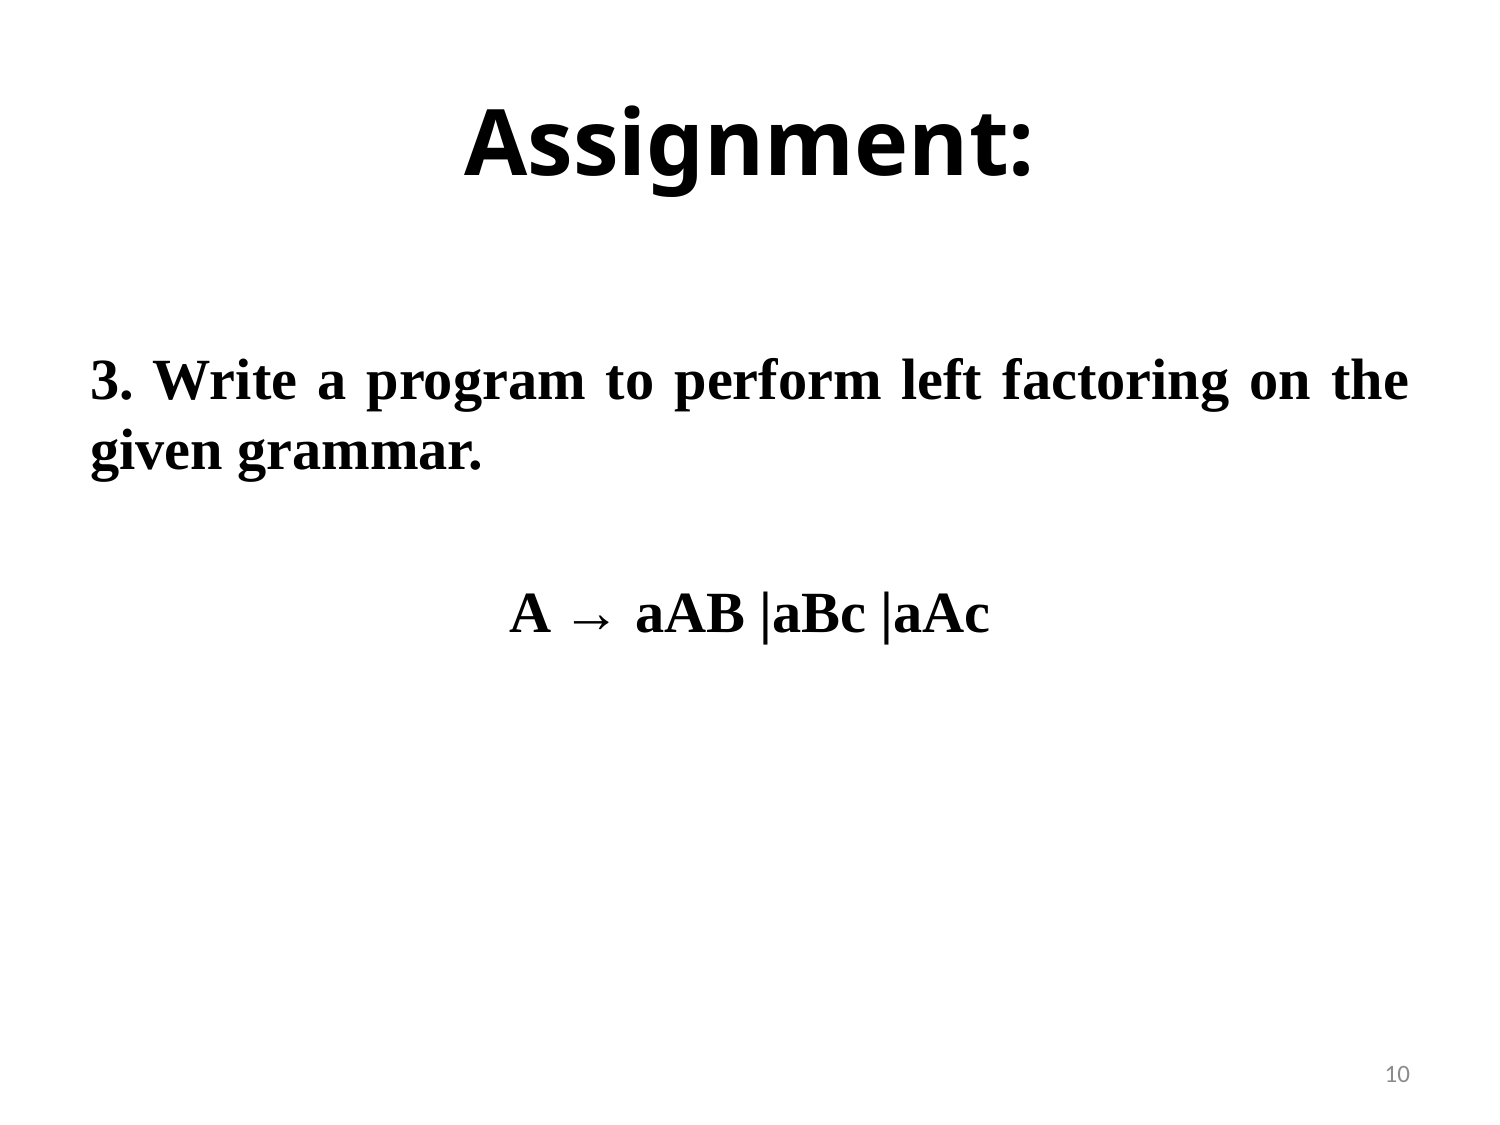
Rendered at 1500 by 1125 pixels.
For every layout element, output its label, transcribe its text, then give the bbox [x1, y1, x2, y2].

title Assignment: [75, 45, 1425, 233]
slide_number 10 [1074, 1042, 1425, 1103]
list 3. Write a program to perform left factoring on the given grammar. A → aAB |aBc |aAc [75, 262, 1425, 1005]
